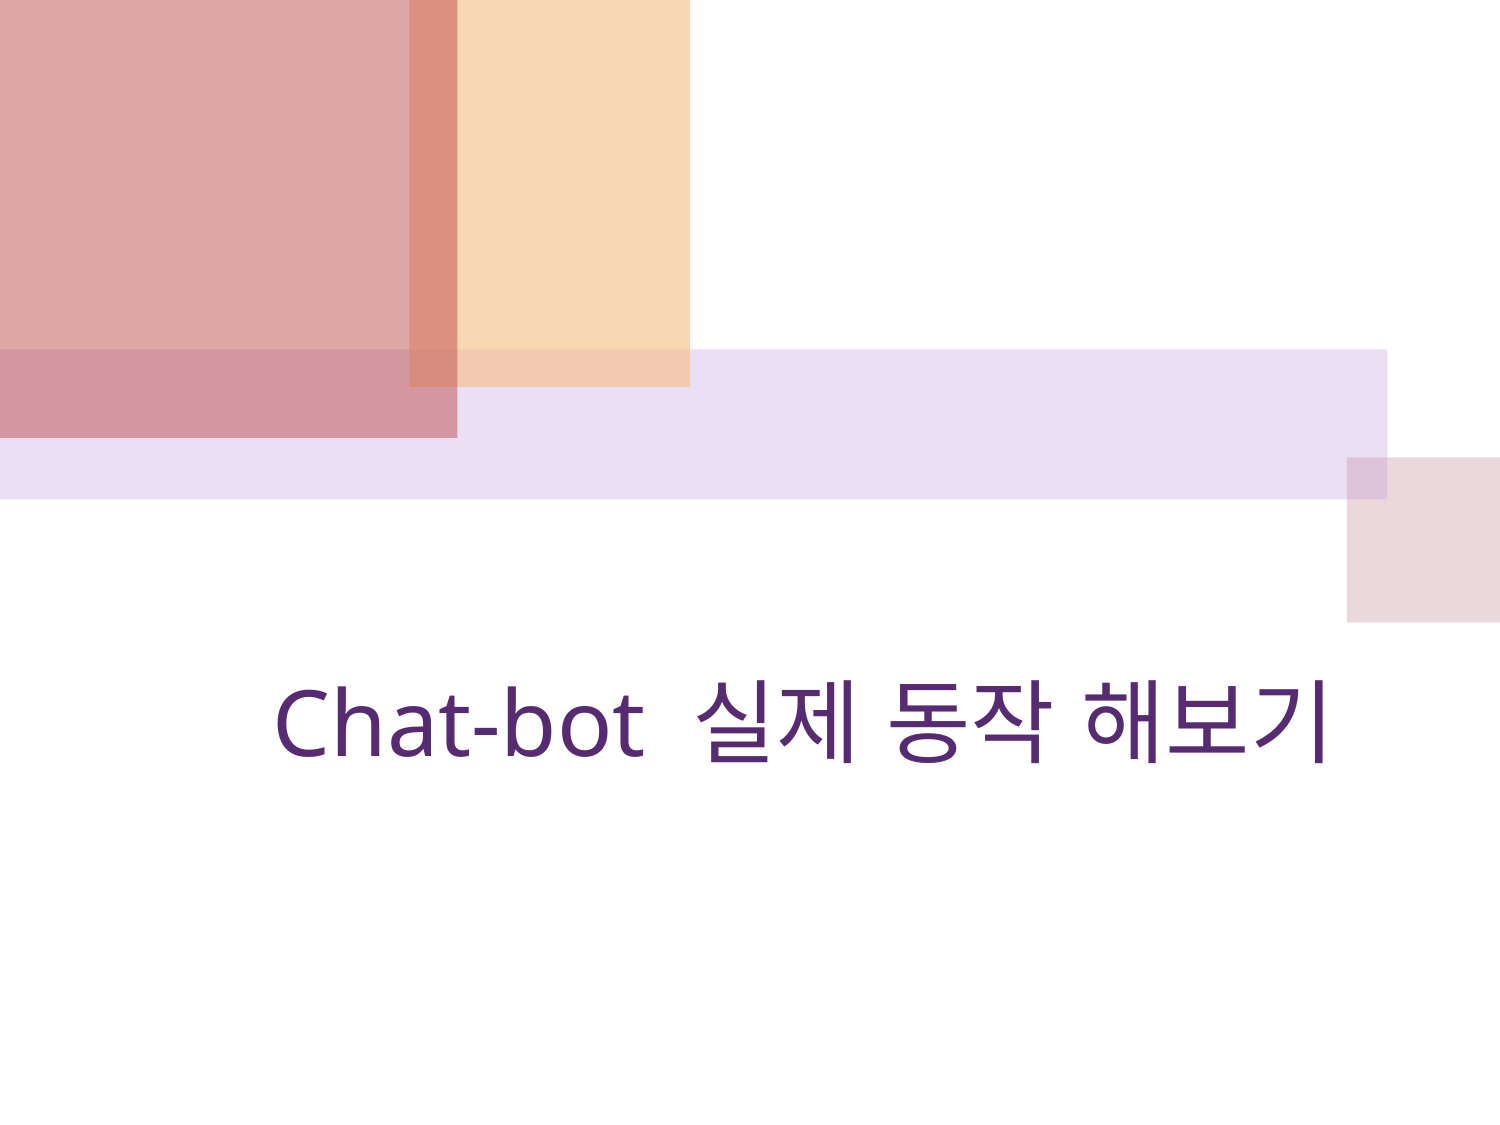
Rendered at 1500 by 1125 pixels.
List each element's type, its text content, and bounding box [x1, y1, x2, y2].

title Chat-bot 실제 동작 해보기 [75, 625, 1350, 813]
